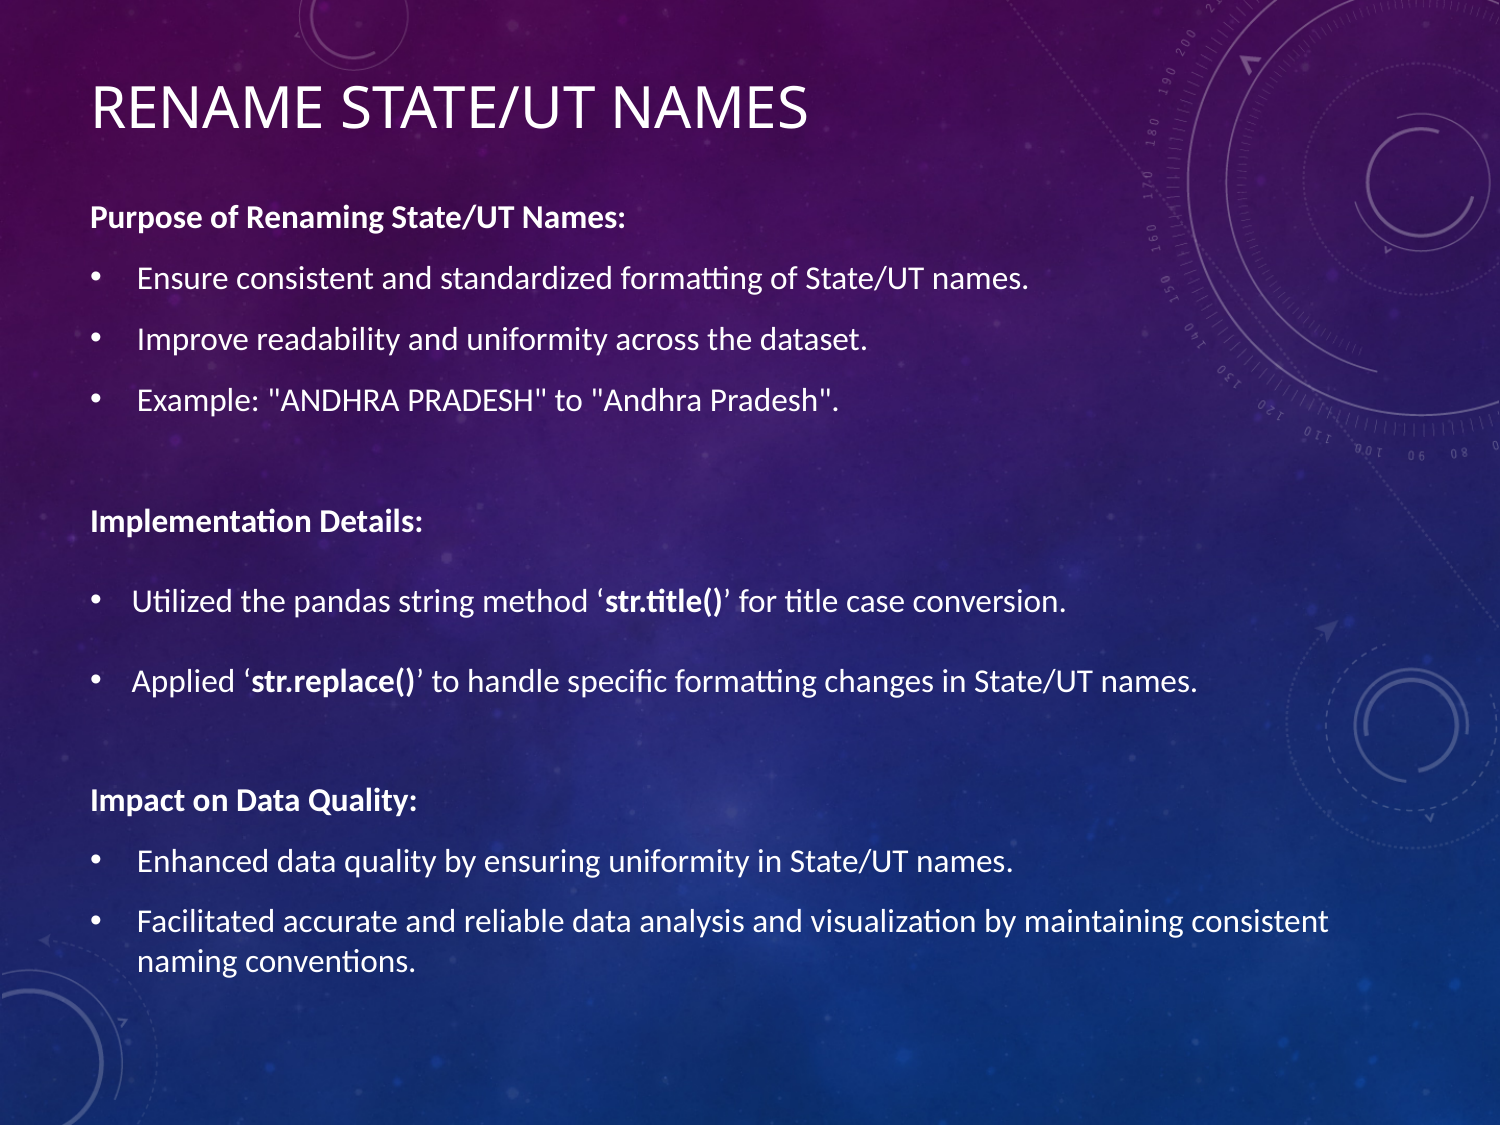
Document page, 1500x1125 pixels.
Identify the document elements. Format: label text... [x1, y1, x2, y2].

list Purpose of Renaming State/UT Names: Ensure consistent and standardized formatting of State/UT names. Improve readability and uniformity across the dataset. Example: "ANDHRA PRADESH" to "Andhra Pradesh". Implementation Details: Utilized the pandas string method ‘str.title()’ for title case conversion. Applied ‘str.replace()’ to handle specific formatting changes in State/UT names. Impact on Data Quality: Enhanced data quality by ensuring uniformity in State/UT names. Facilitated accurate and reliable data analysis and visualization by maintaining consistent naming conventions. [75, 188, 1350, 1102]
title Rename State/UT Names [75, 21, 1350, 188]
picture [0, 0, 1500, 1125]
